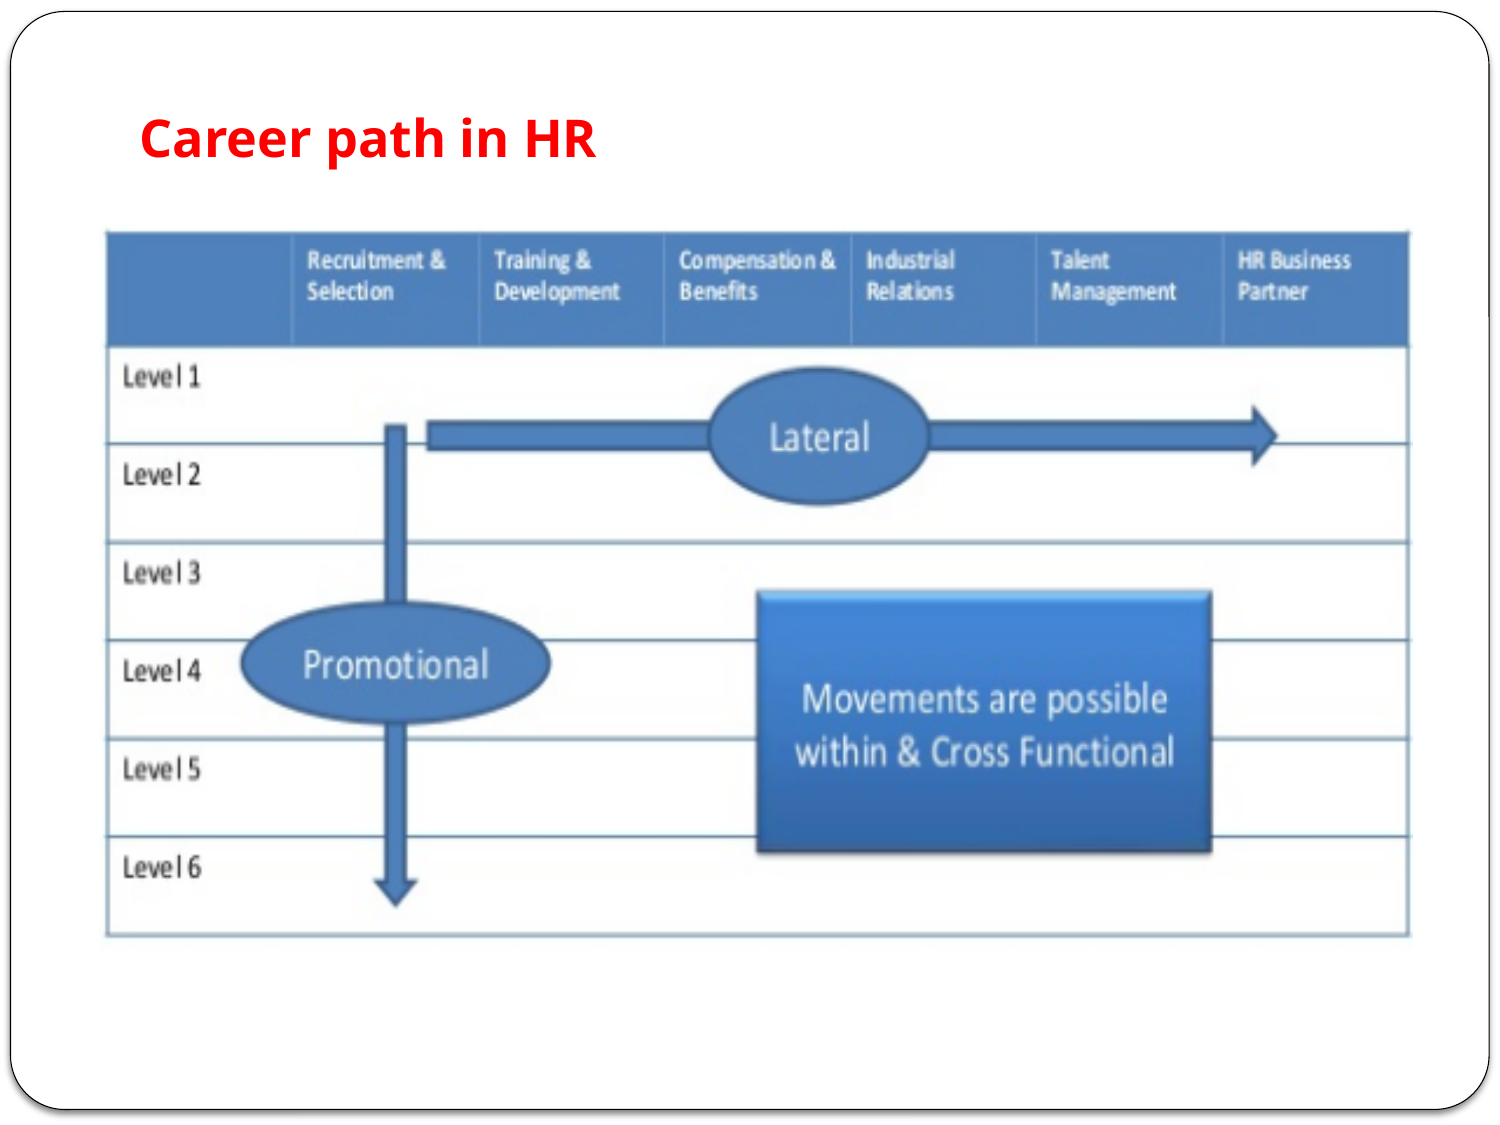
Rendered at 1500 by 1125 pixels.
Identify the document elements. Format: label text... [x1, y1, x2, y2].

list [99, 224, 1413, 951]
title Career path in HR [125, 87, 1400, 183]
